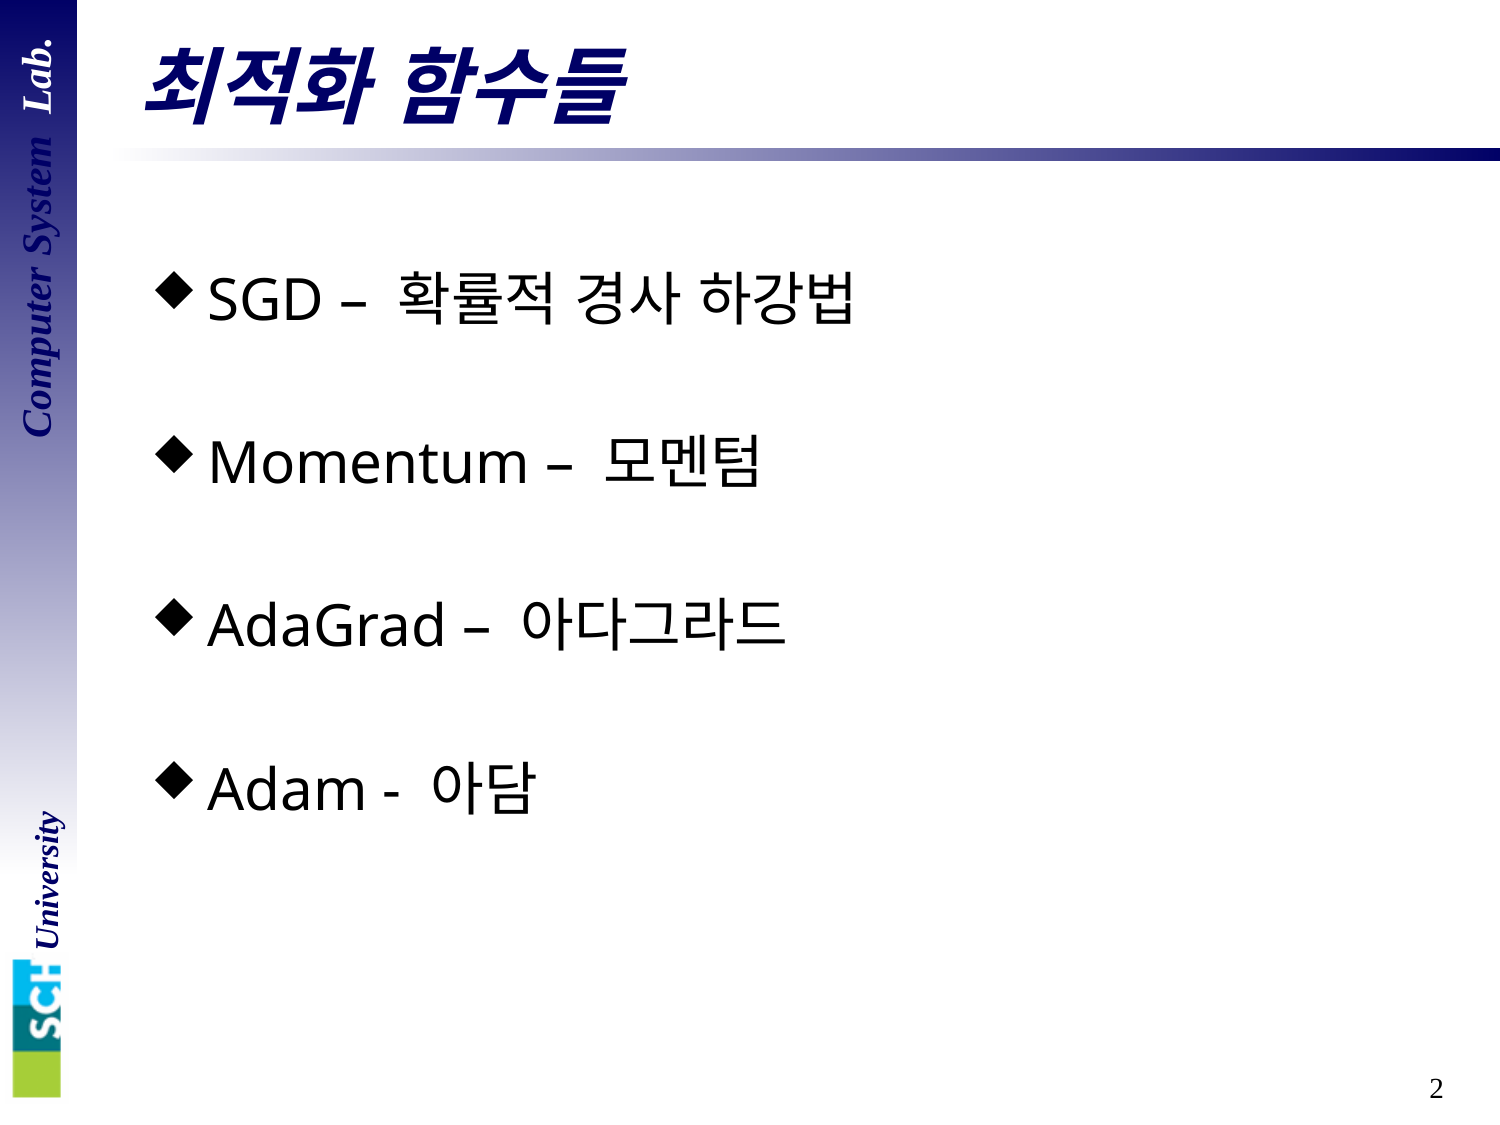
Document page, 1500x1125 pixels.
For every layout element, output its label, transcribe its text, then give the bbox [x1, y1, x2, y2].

list SGD – 확률적 경사 하강법 Momentum – 모멘텀 AdaGrad – 아다그라드 Adam - 아담 [135, 172, 1448, 1038]
picture [5, 952, 69, 1104]
title 최적화 함수들 [123, 25, 1460, 143]
